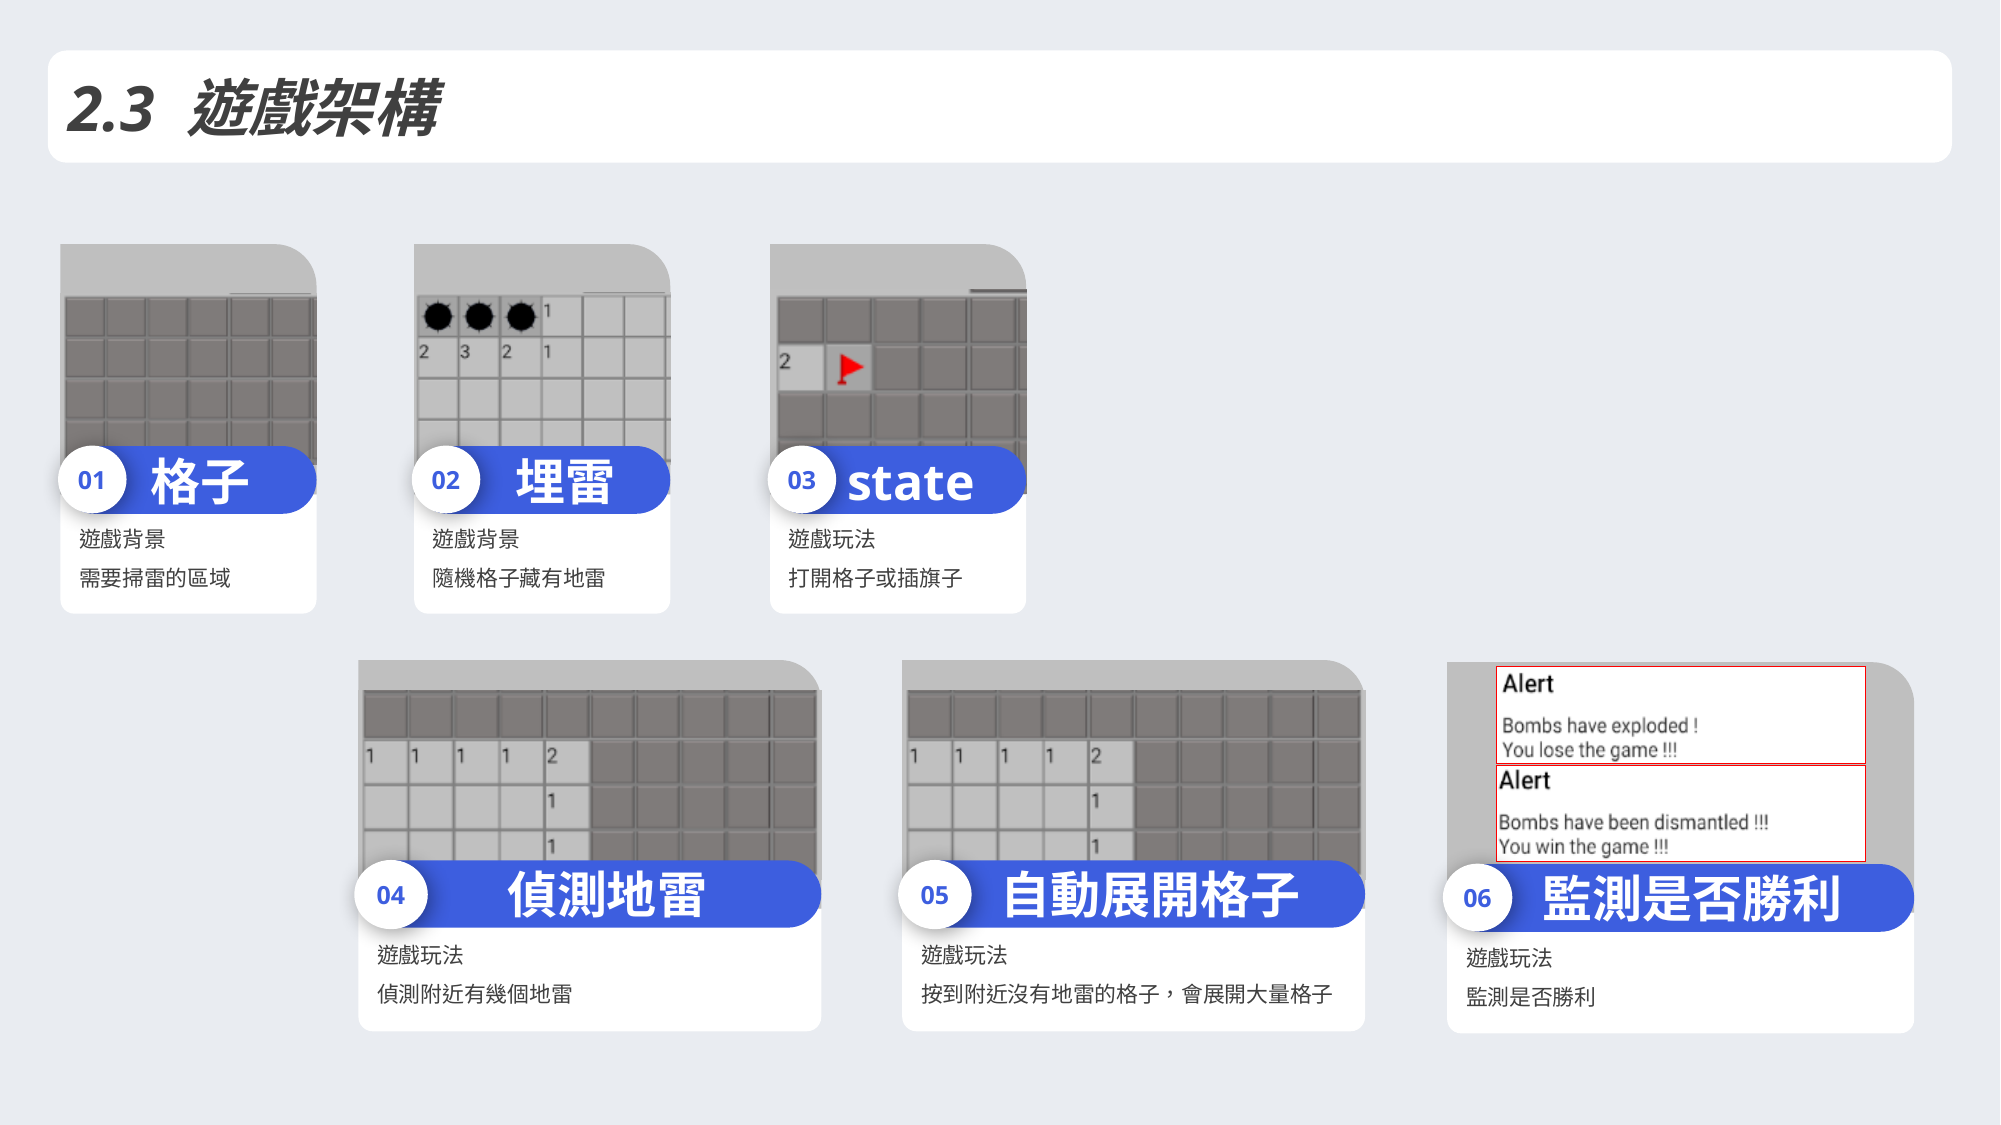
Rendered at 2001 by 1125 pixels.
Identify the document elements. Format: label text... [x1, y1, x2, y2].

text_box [898, 660, 1366, 1032]
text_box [1442, 662, 1915, 1034]
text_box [354, 660, 822, 1032]
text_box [767, 244, 1027, 614]
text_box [411, 244, 671, 614]
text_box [58, 244, 317, 614]
text_box 2.3 遊戲架構 [46, 49, 1954, 164]
